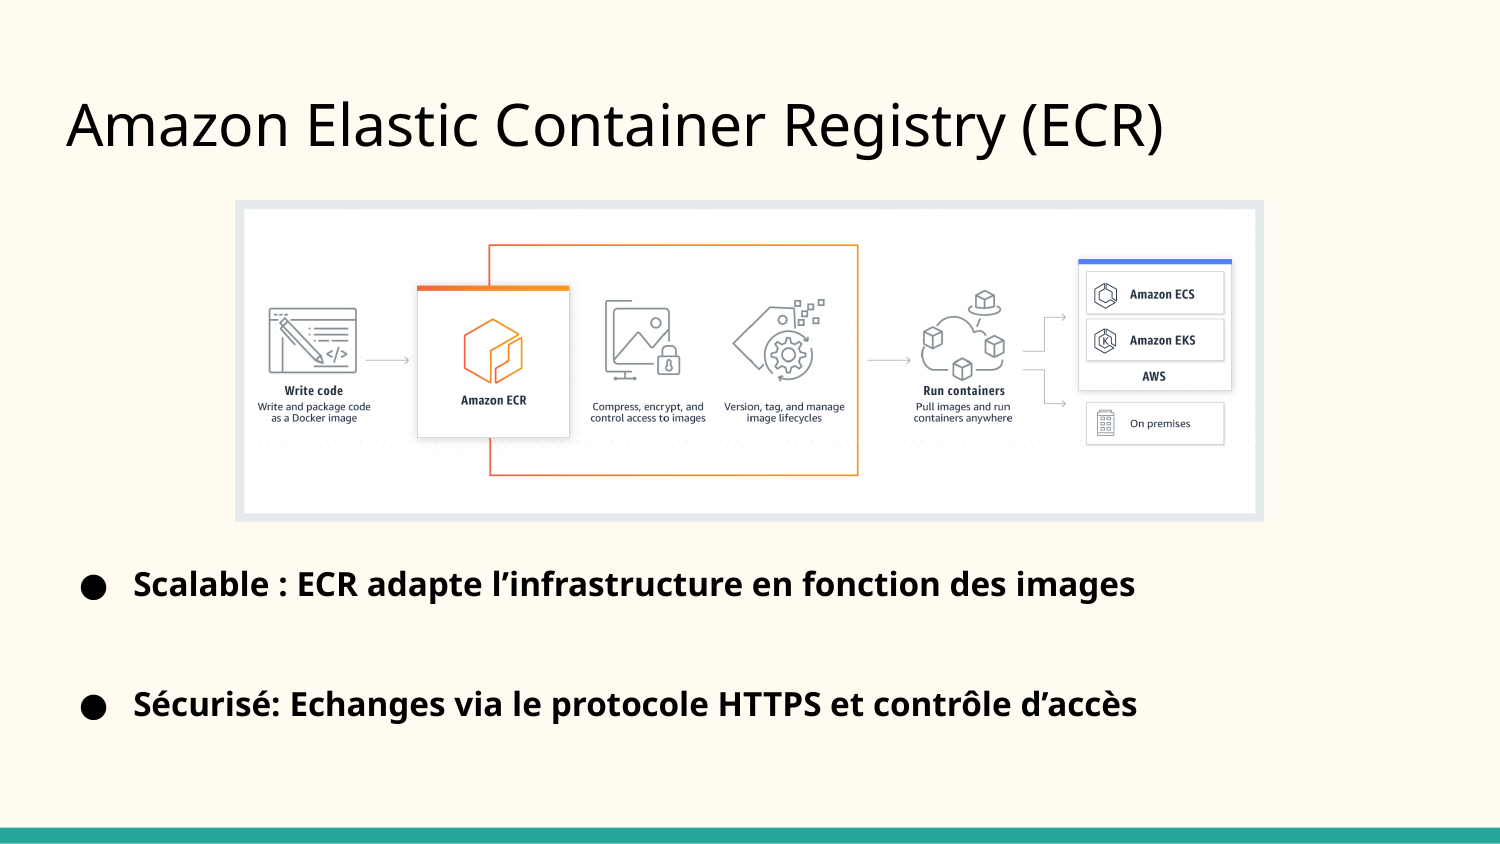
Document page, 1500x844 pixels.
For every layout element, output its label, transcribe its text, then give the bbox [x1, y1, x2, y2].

text_box Scalable : ECR adapte l’infrastructure en fonction des images Sécurisé: Echanges via le protocole HTTPS et contrôle d’accès [43, 548, 1457, 844]
title Amazon Elastic Container Registry (ECR) [51, 72, 1449, 174]
picture [235, 199, 1265, 523]
